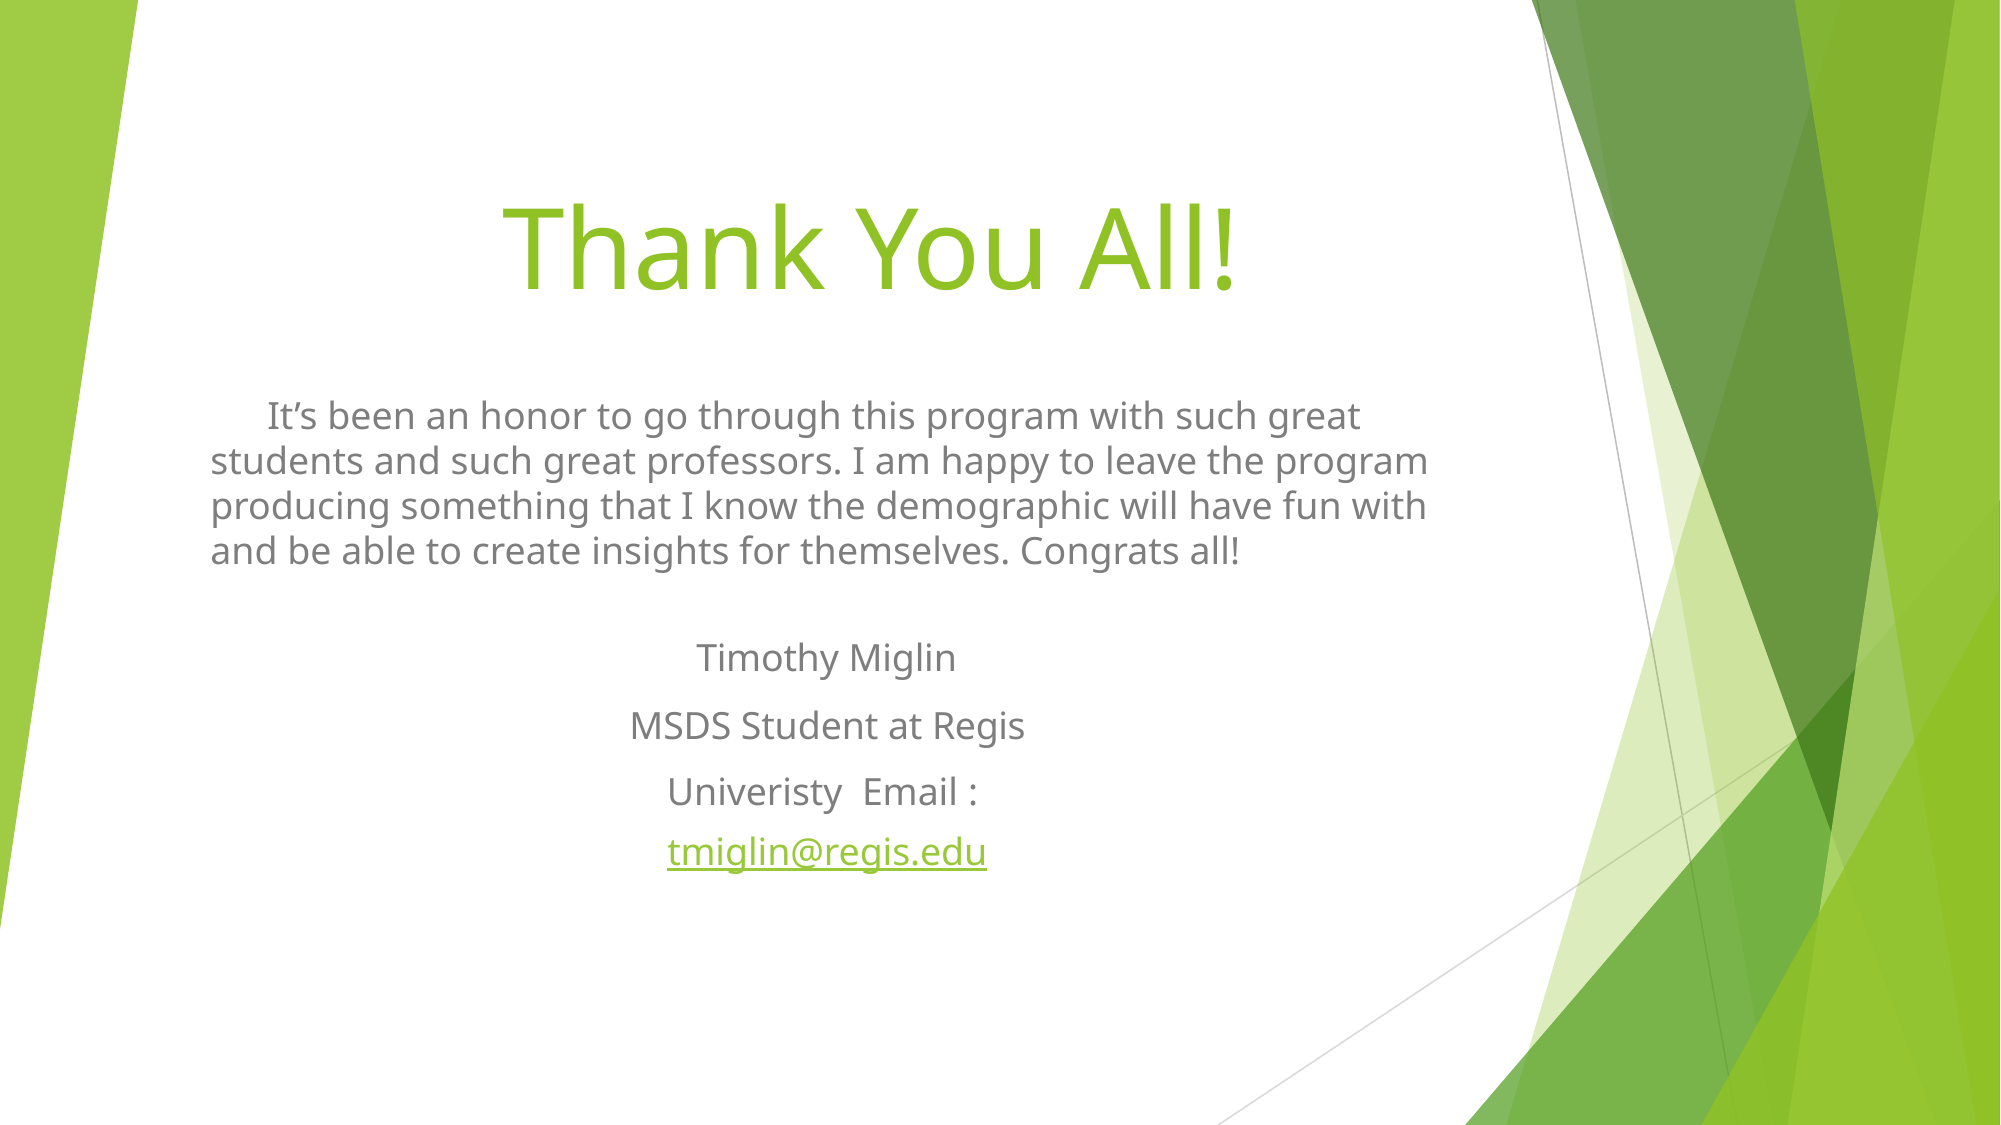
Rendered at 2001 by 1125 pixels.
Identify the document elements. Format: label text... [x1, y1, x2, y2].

text_box It’s been an honor to go through this program with such great students and such great professors. I am happy to leave the program producing something that I know the demographic will have fun with and be able to create insights for themselves. Congrats all! [208, 389, 1445, 572]
text_box [0, 0, 139, 930]
text_box Timothy Miglin MSDS Student at Regis Univeristy Email : tmiglin@regis.edu [550, 611, 1104, 879]
title Thank You All! [500, 174, 1247, 365]
